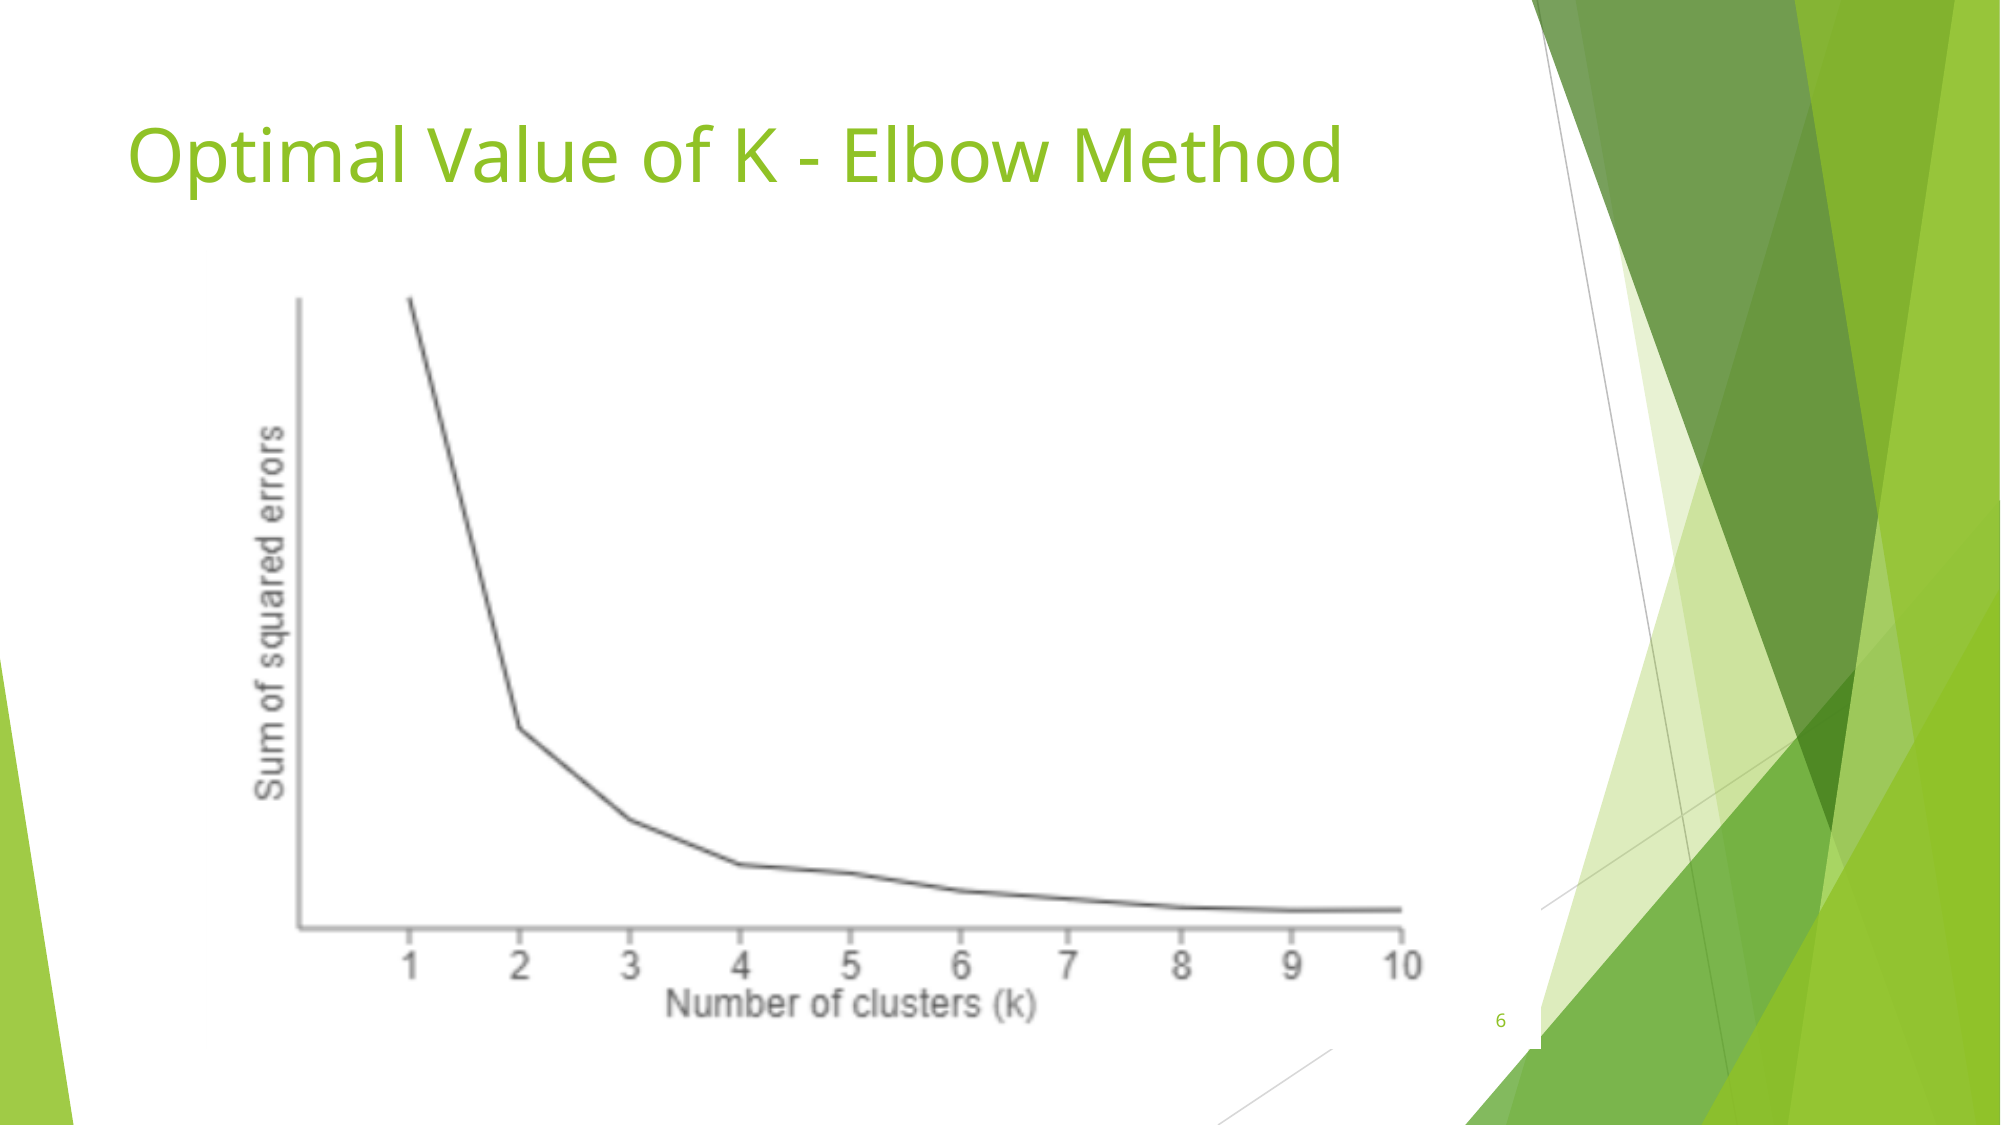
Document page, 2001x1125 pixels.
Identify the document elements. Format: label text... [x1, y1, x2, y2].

title Optimal Value of K - Elbow Method [111, 99, 1522, 317]
picture [204, 250, 1541, 1049]
